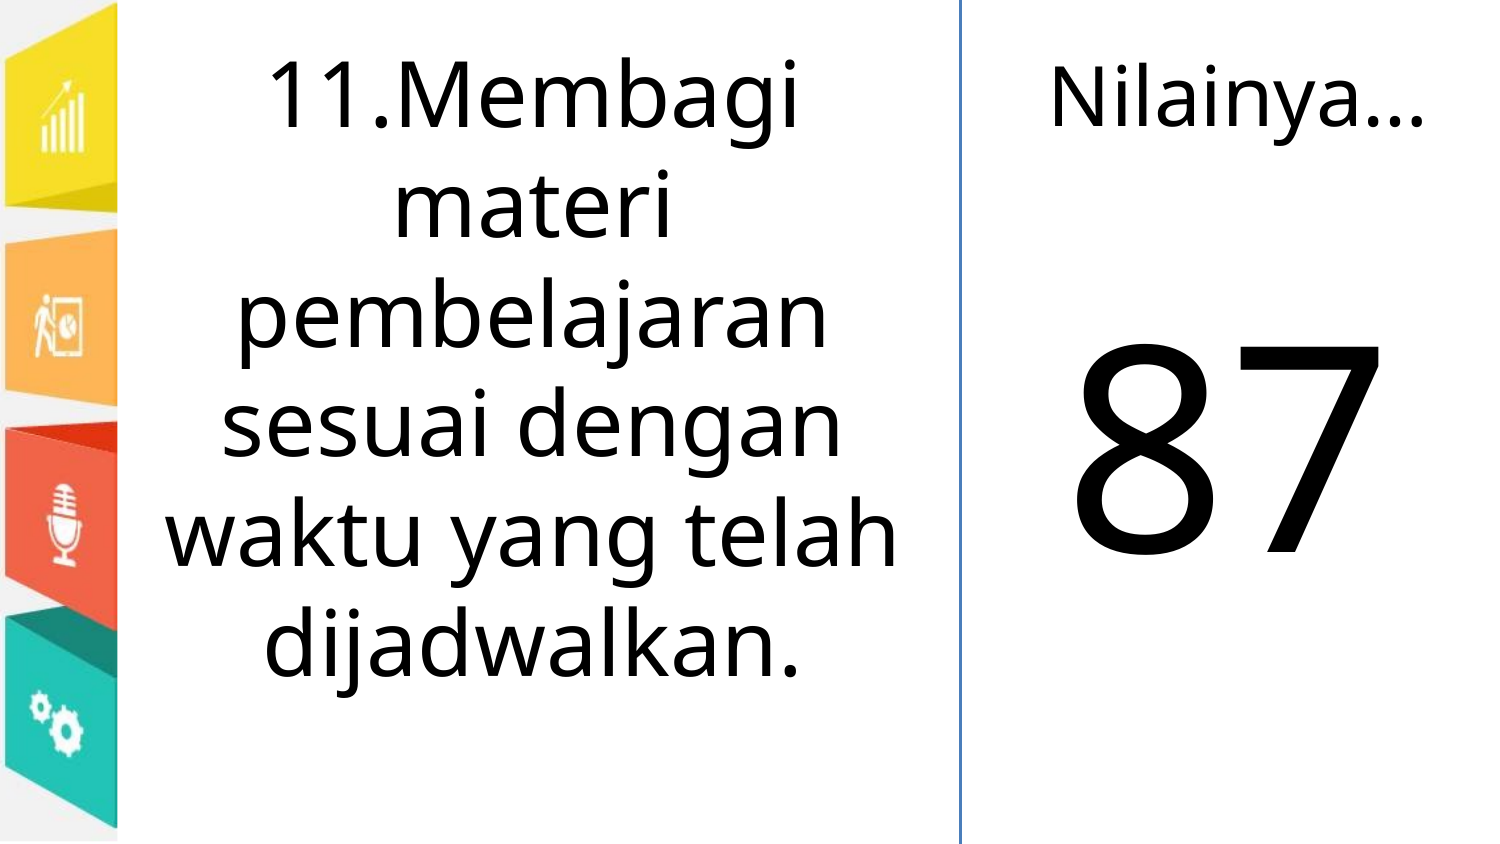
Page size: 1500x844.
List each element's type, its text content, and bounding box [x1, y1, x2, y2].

text_box 87 [1049, 257, 1408, 618]
picture [0, 0, 132, 844]
text_box Nilainya… [1033, 35, 1444, 151]
text_box 11.Membagi materi pembelajaran sesuai dengan waktu yang telah dijadwalkan. [135, 28, 953, 703]
